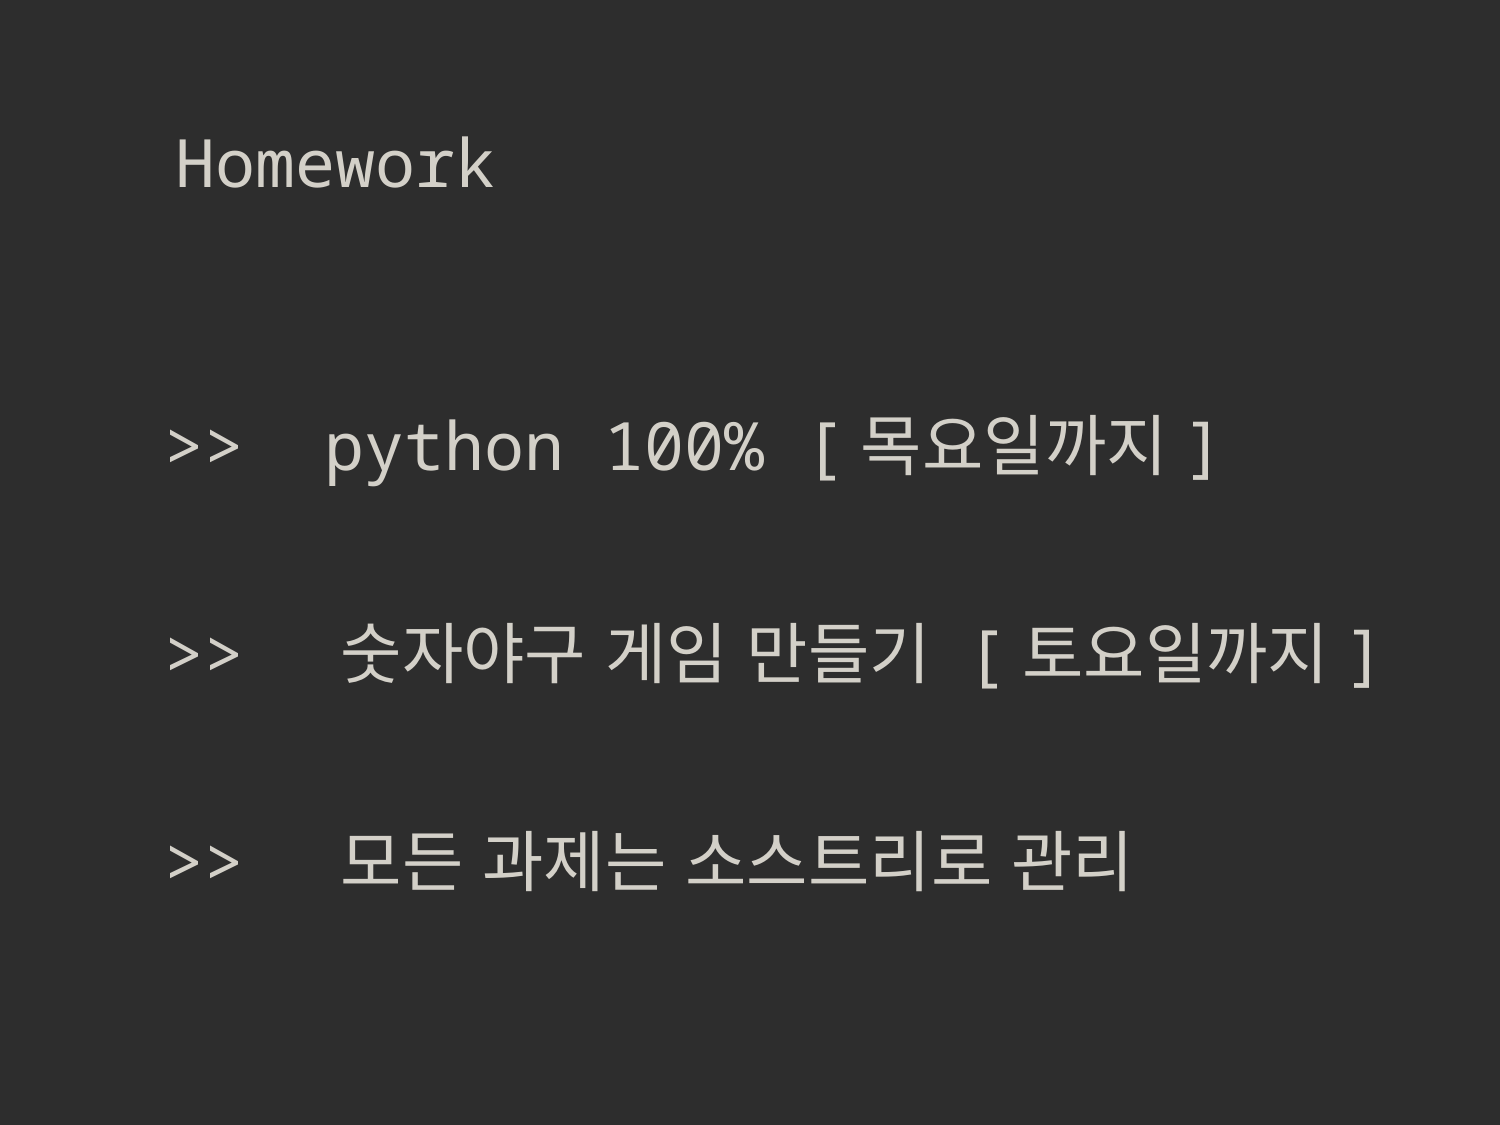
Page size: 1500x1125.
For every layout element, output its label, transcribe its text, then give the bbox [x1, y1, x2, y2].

text_box >> python 100% [목요일까지] >> 숫자야구 게임 만들기 [토요일까지] >> 모든 과제는 소스트리로 관리 [0, 292, 1500, 907]
text_box Homework [161, 113, 1339, 209]
